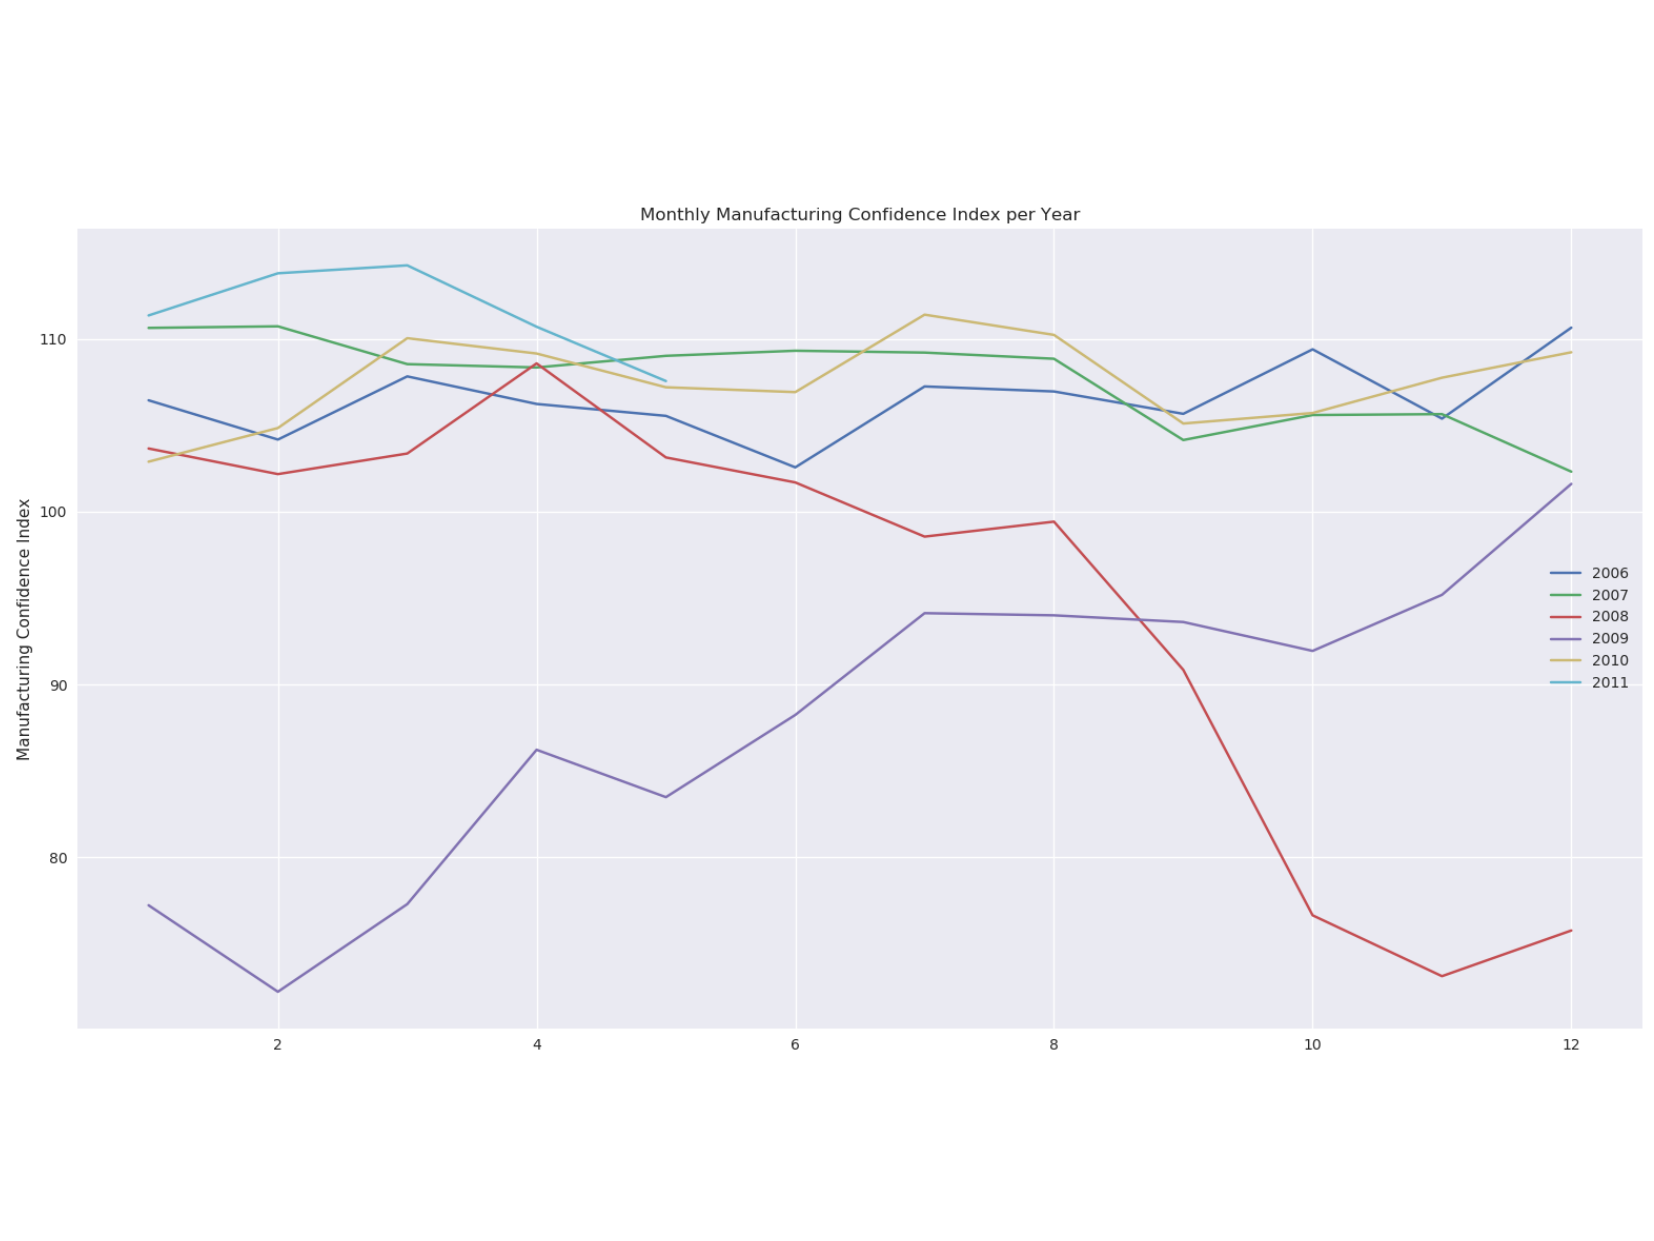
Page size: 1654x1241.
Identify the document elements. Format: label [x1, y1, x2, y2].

picture [7, 194, 1653, 1057]
